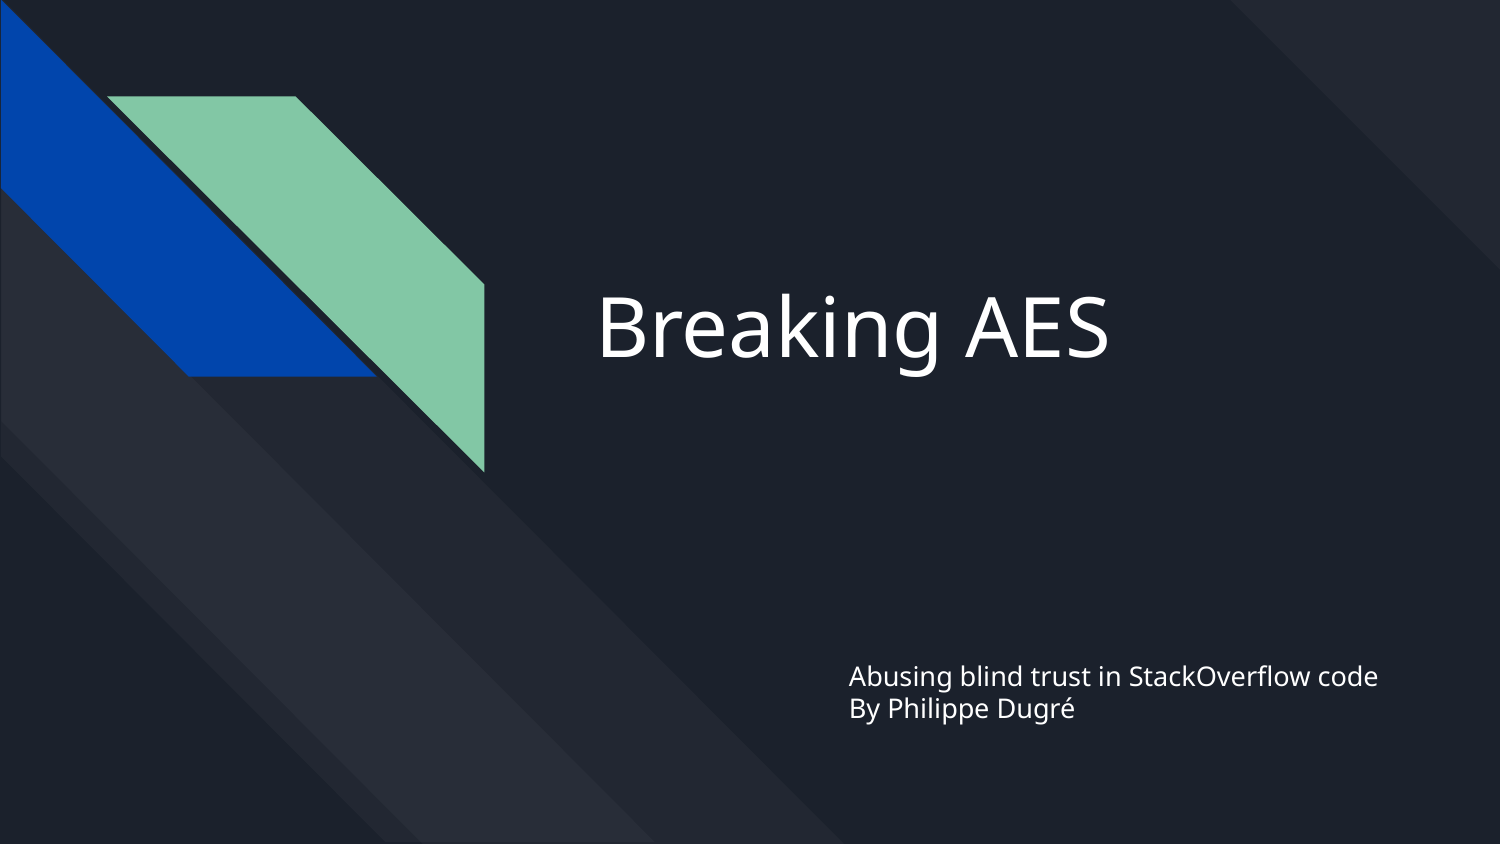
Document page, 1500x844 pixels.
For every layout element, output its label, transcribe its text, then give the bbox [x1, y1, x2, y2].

subtitle Abusing blind trust in StackOverflow code By Philippe Dugré [833, 643, 1404, 727]
title Breaking AES [580, 258, 1404, 518]
